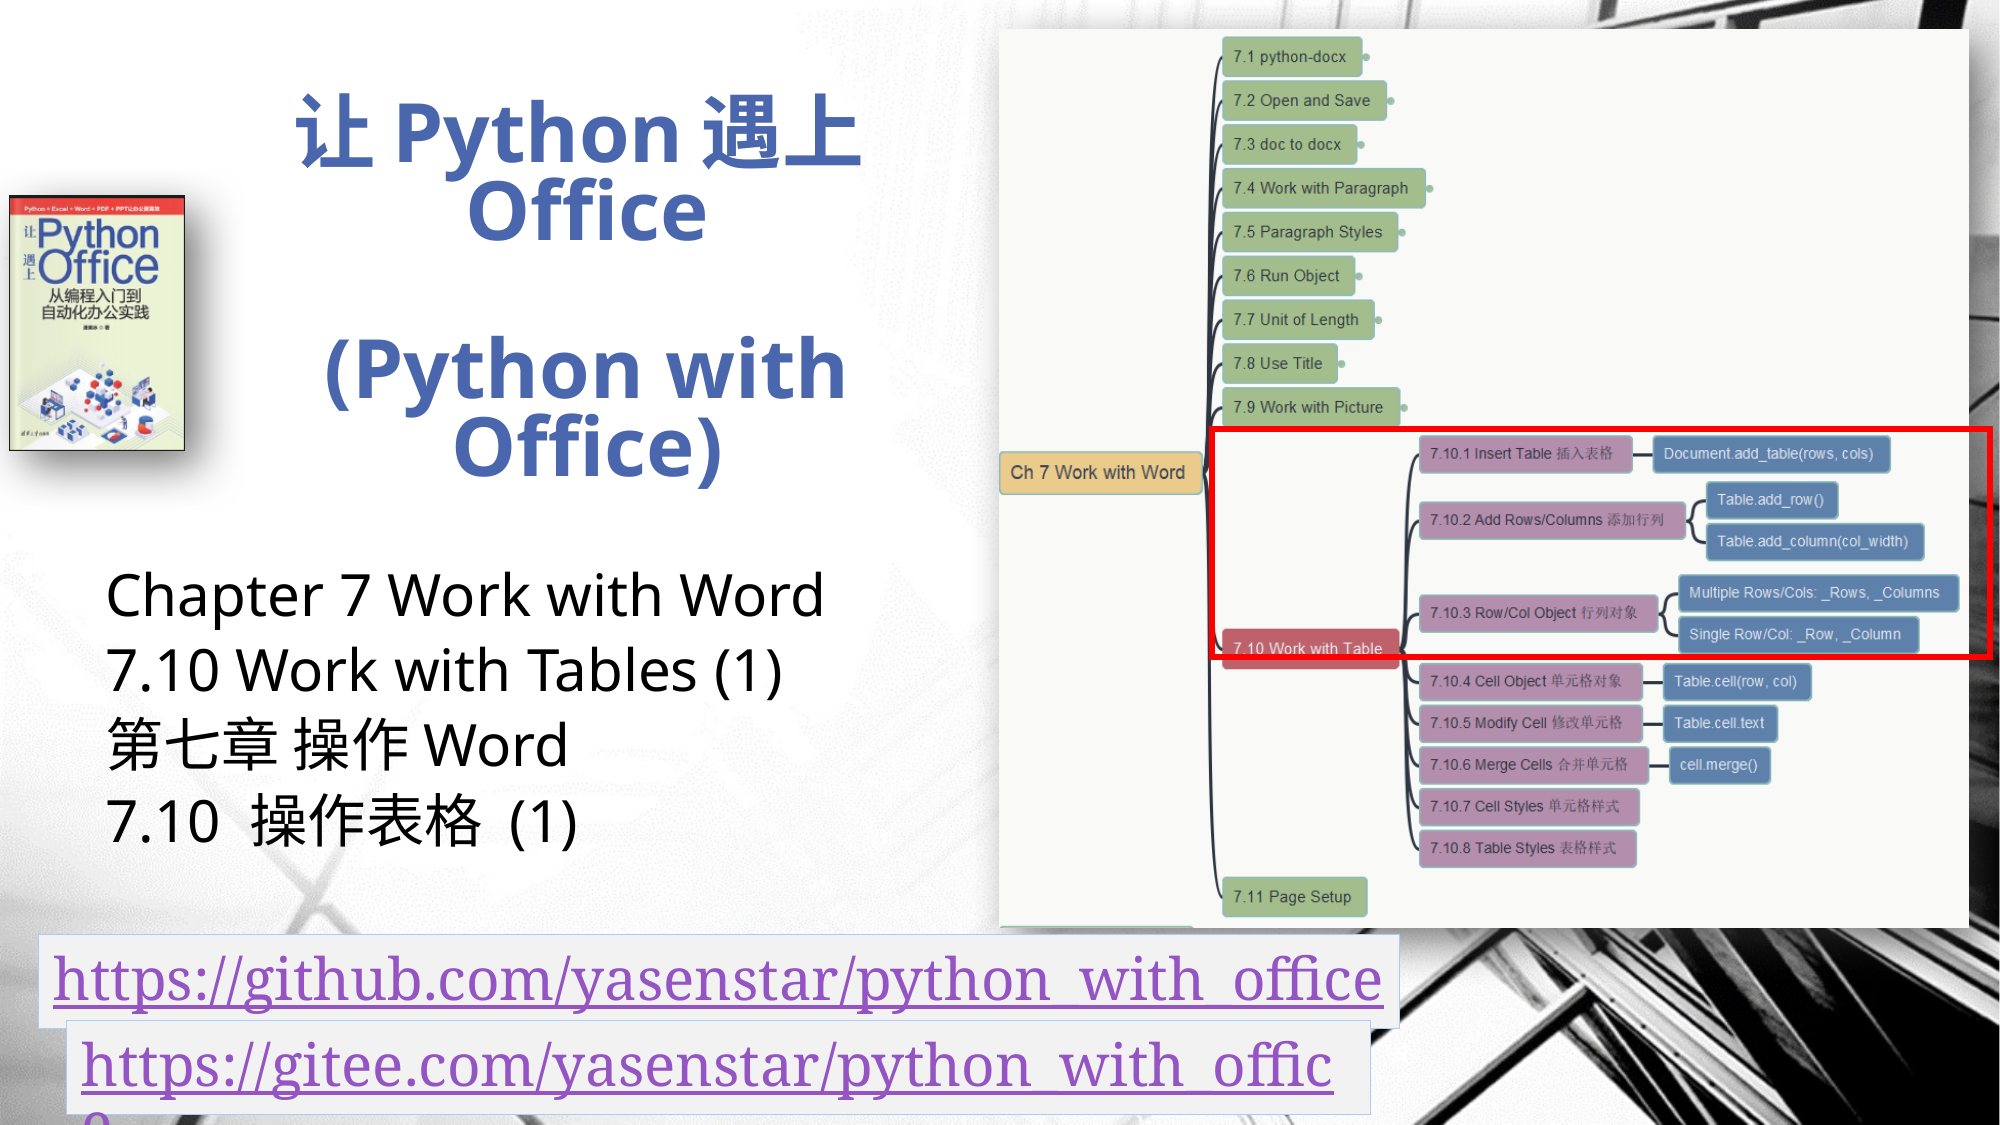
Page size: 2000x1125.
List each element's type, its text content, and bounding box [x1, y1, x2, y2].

title 让Python遇上Office (Python with Office) [174, 87, 999, 500]
text_box https://gitee.com/yasenstar/python_with_office [66, 1020, 1371, 1115]
text_box https://github.com/yasenstar/python_with_office [38, 934, 1400, 1029]
subtitle Chapter 7 Work with Word 7.10 Work with Tables (1) 第七章 操作Word 7.10 操作表格 (1) [90, 558, 999, 917]
text_box [1969, 428, 1991, 658]
picture [0, 0, 2000, 1125]
